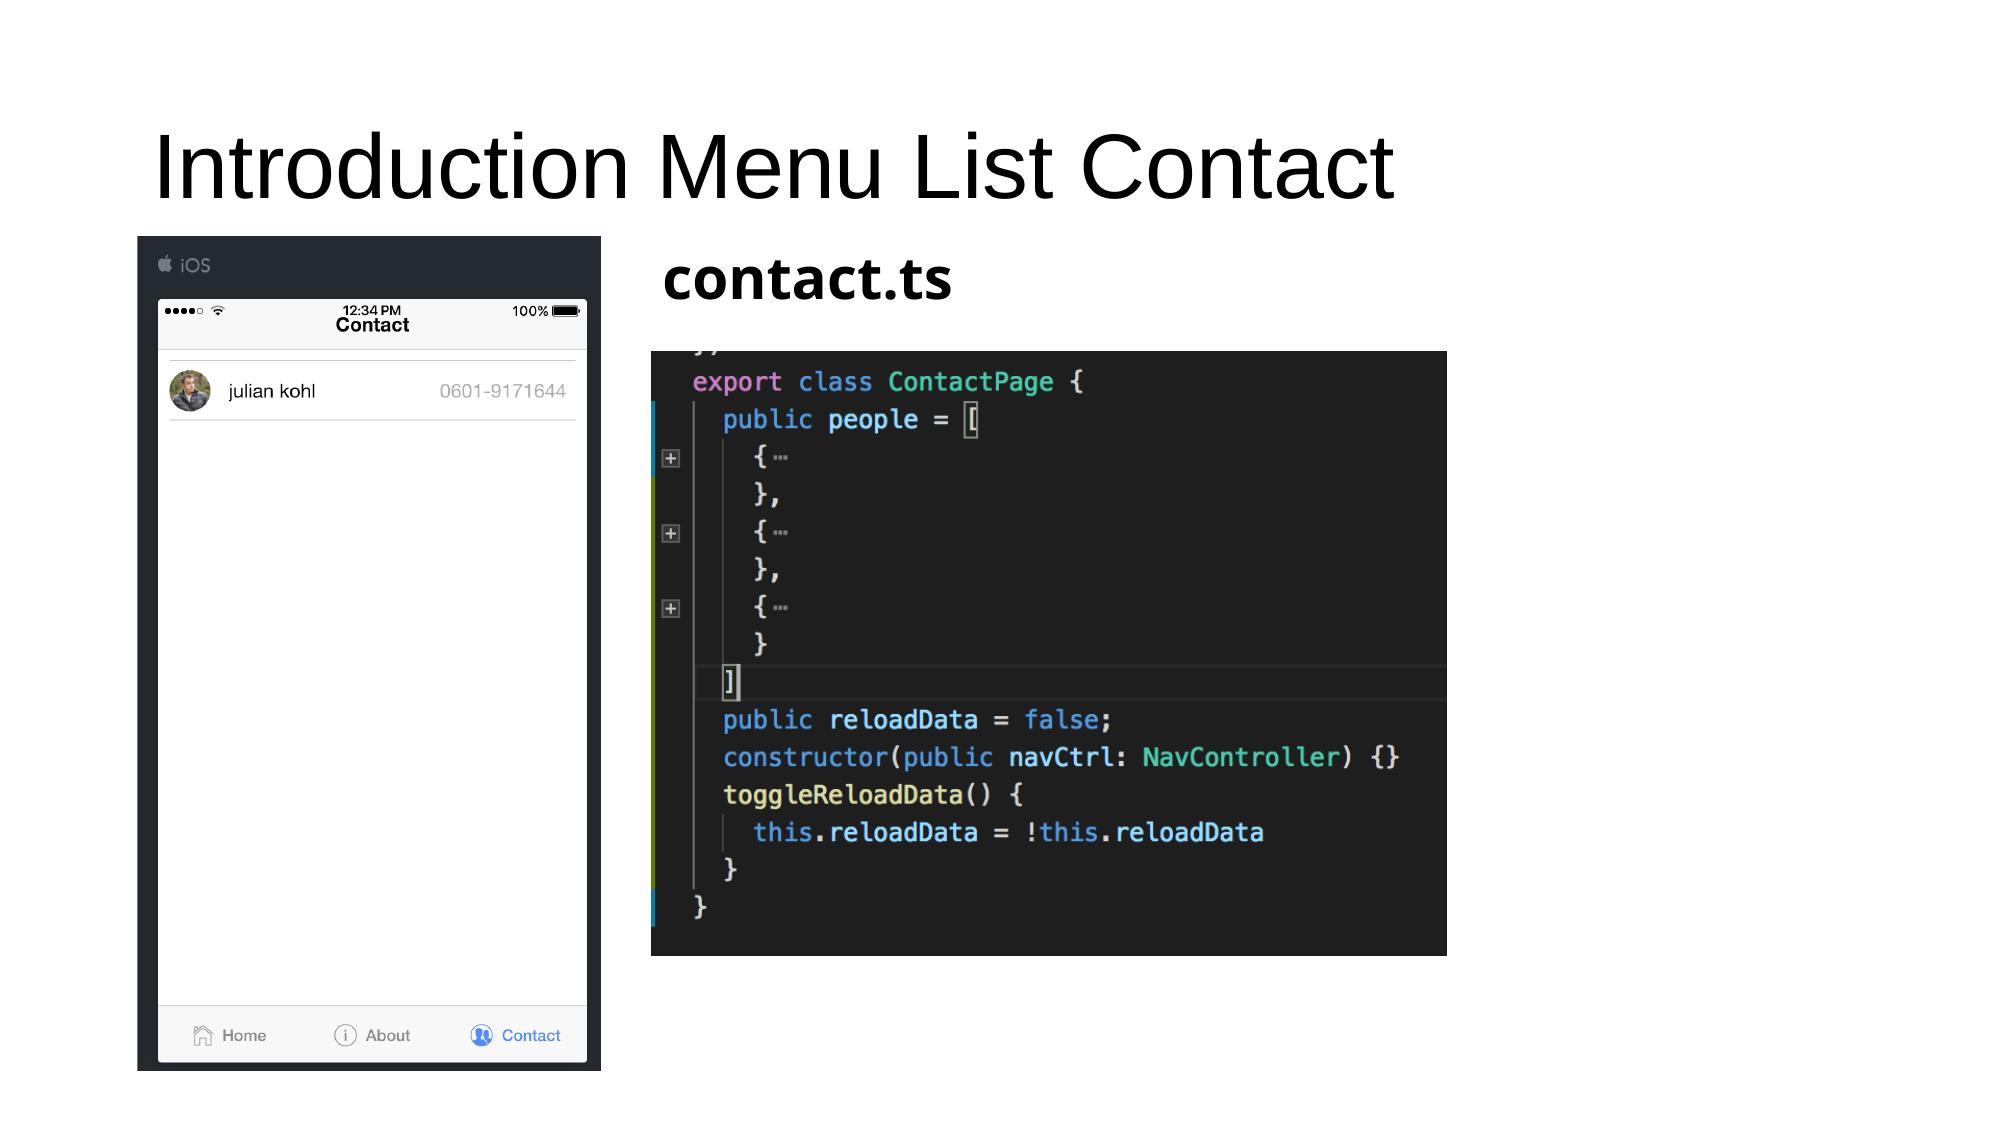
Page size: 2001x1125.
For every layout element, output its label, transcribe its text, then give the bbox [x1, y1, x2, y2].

picture [137, 236, 601, 1071]
picture [650, 351, 1447, 956]
text_box contact.ts [647, 233, 968, 319]
title Introduction Menu List Contact [137, 59, 1863, 278]
